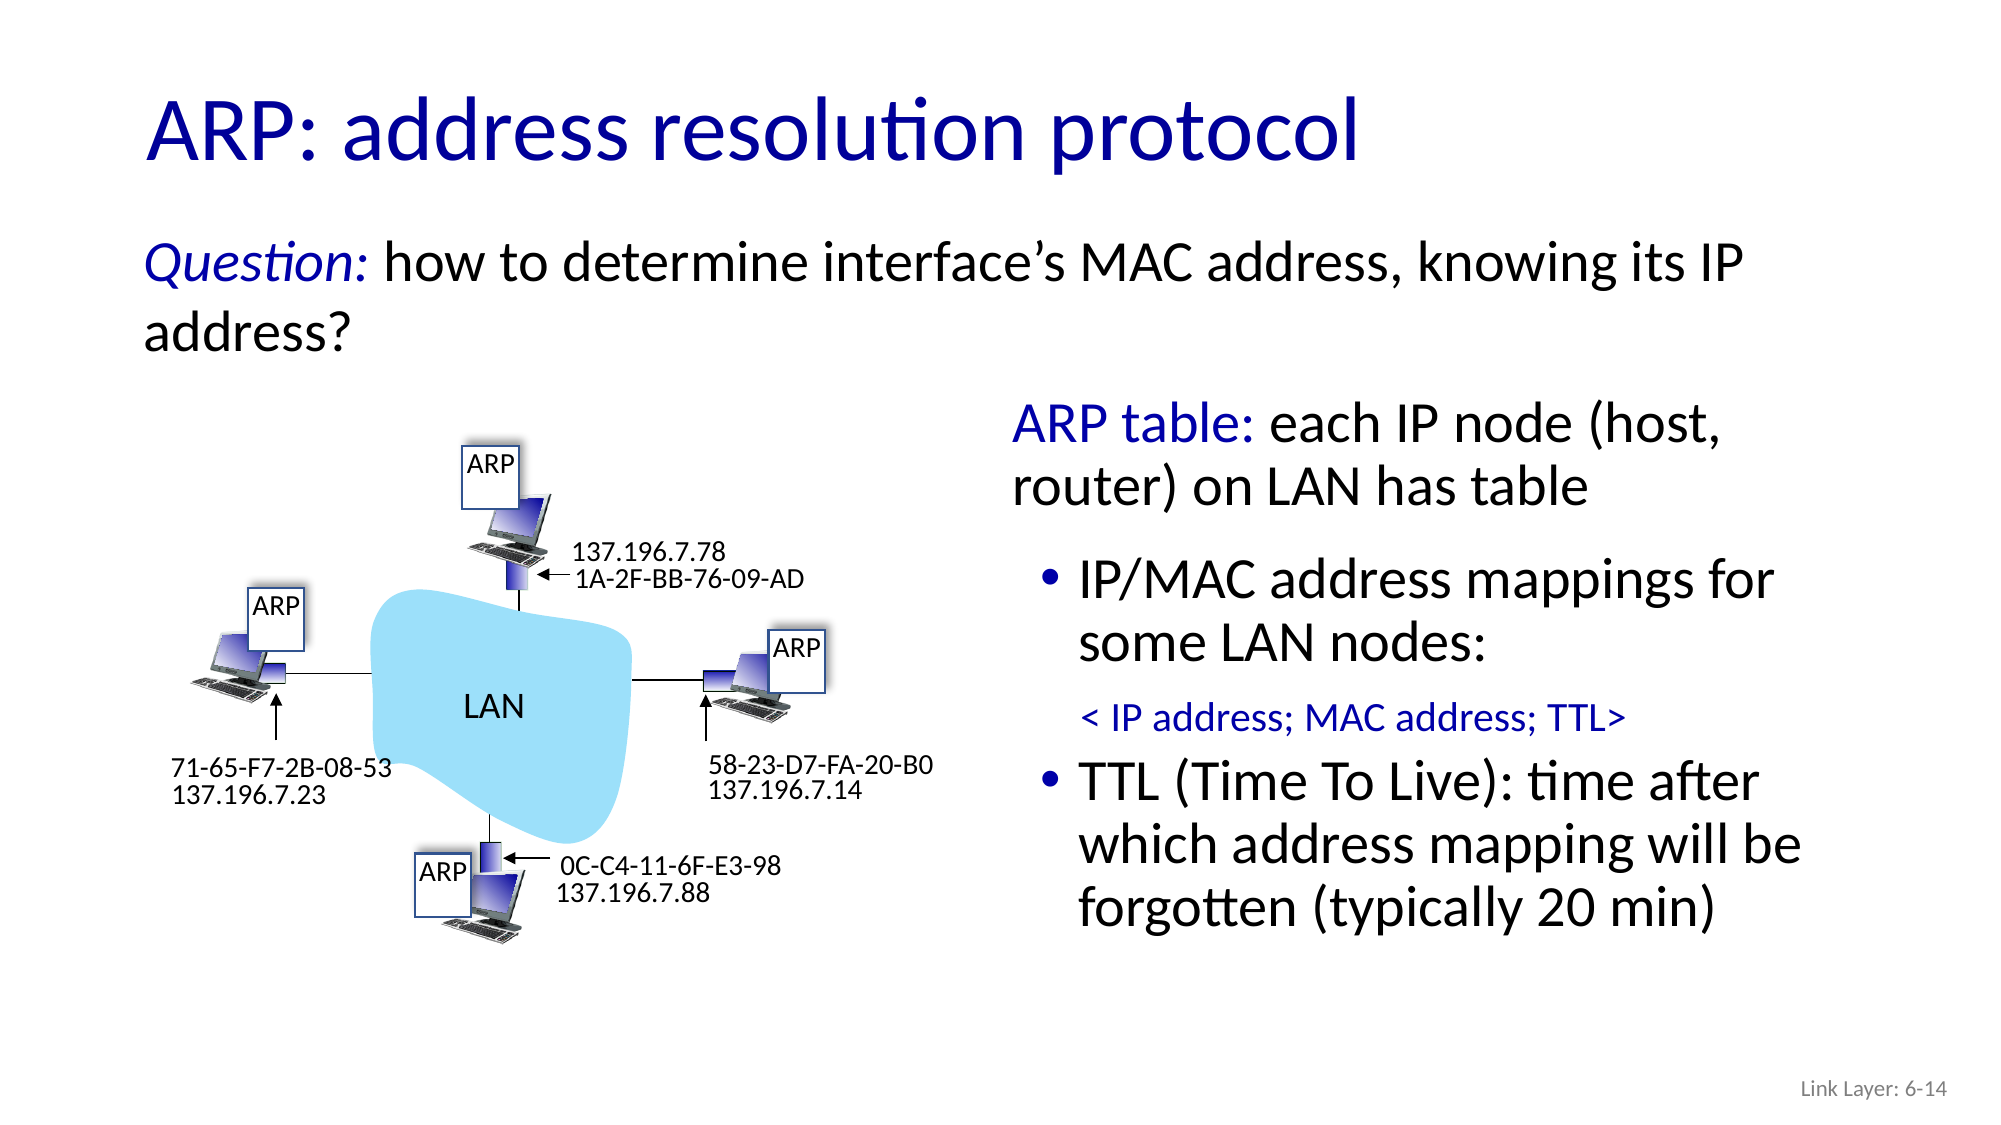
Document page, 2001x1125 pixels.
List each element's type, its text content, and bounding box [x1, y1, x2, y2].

slide_number Link Layer: 6-‹#› [1512, 1056, 1963, 1117]
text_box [237, 436, 837, 917]
text_box IP/MAC address mappings for some LAN nodes: < IP address; MAC address; TTL> TTL (Time To Live): time after which address mapping will be forgotten (typically 20 min) [949, 541, 1847, 1018]
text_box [155, 490, 952, 950]
text_box ARP table: each IP node (host, router) on LAN has table [997, 384, 1850, 541]
text_box Question: how to determine interface’s MAC address, knowing its IP address? [129, 215, 1940, 371]
title ARP: address resolution protocol [131, 57, 1857, 205]
